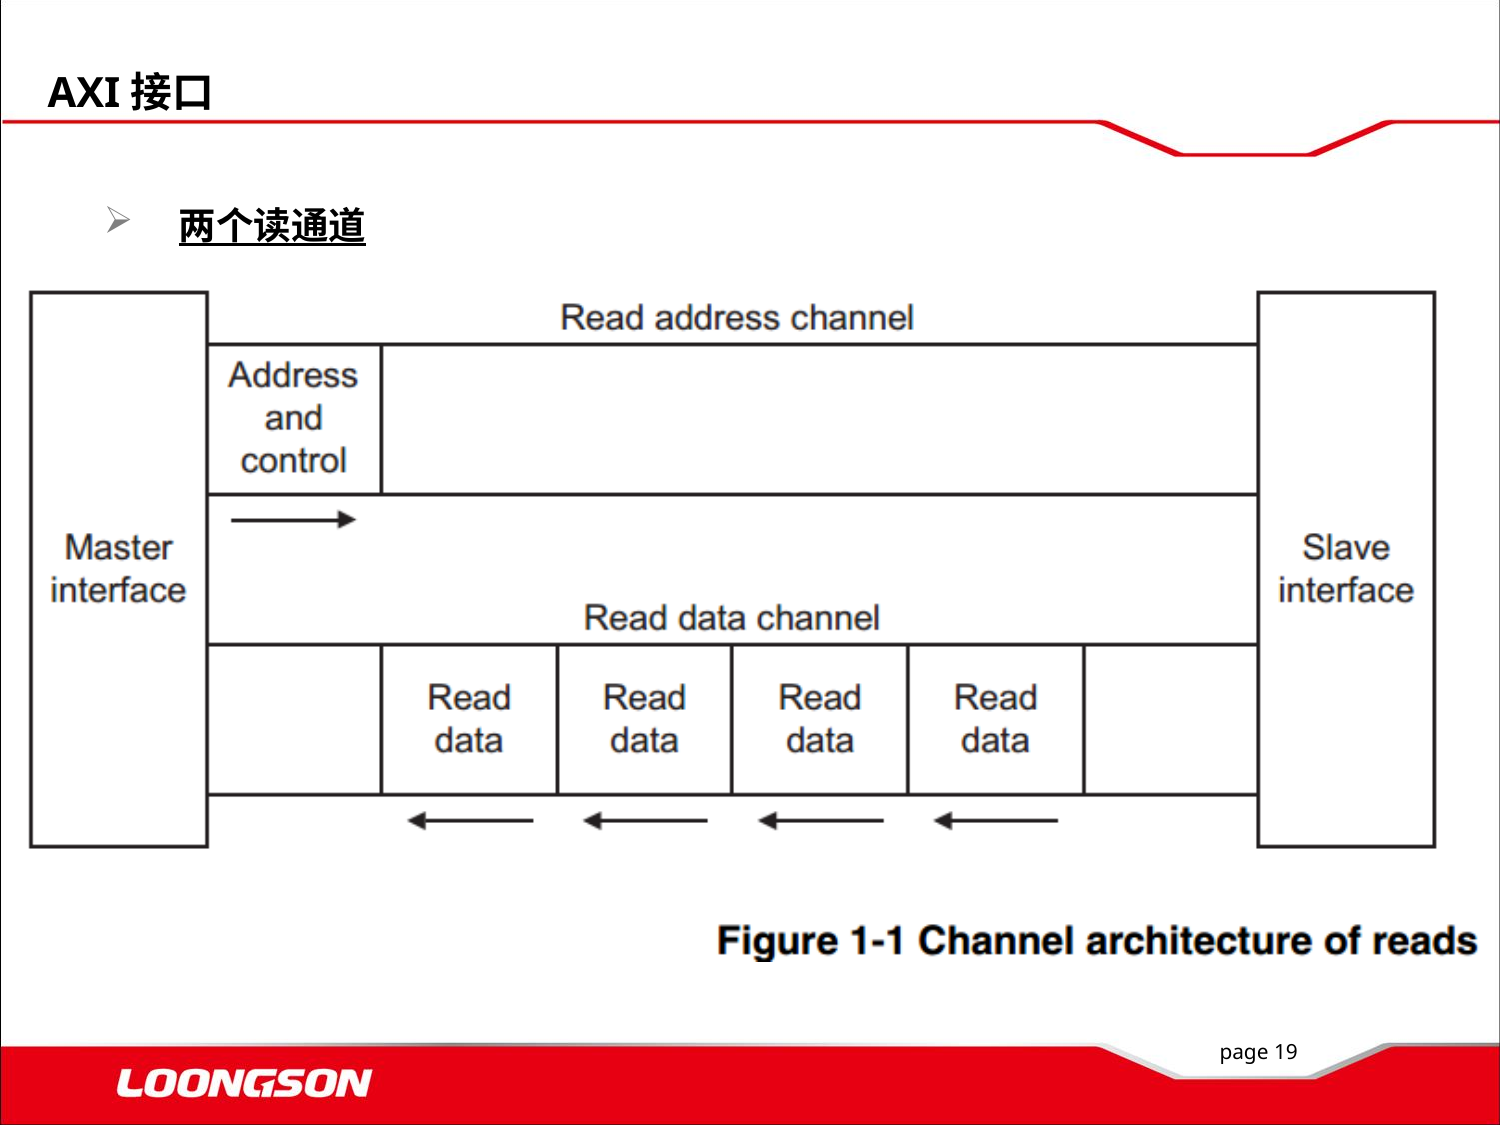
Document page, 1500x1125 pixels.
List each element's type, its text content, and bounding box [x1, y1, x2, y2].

text_box AXI接口 [35, 56, 916, 123]
picture [0, 0, 1500, 1125]
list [10, 266, 1483, 963]
text_box 两个读通道 [14, 172, 1424, 255]
slide_number page 19 [962, 1023, 1313, 1084]
